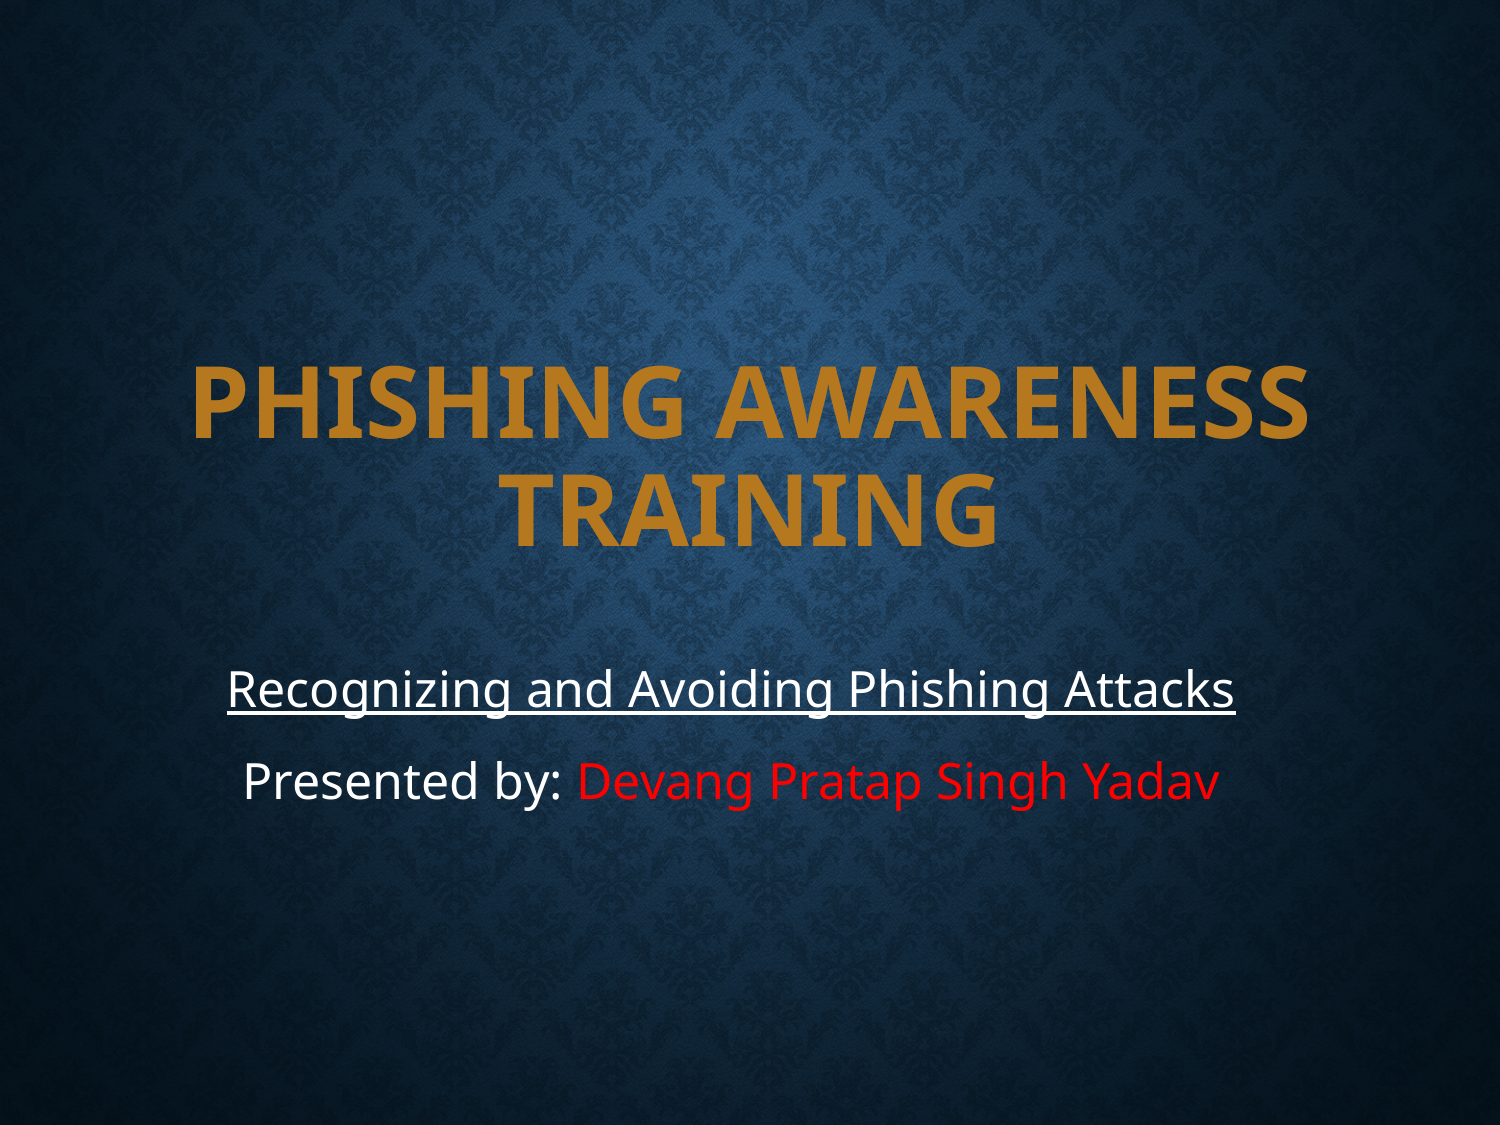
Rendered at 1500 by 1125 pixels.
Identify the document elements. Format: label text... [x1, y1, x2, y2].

title Phishing Awareness Training [112, 184, 1388, 576]
subtitle Recognizing and Avoiding Phishing Attacks Presented by: Devang Pratap Singh Yadav [187, 637, 1275, 952]
